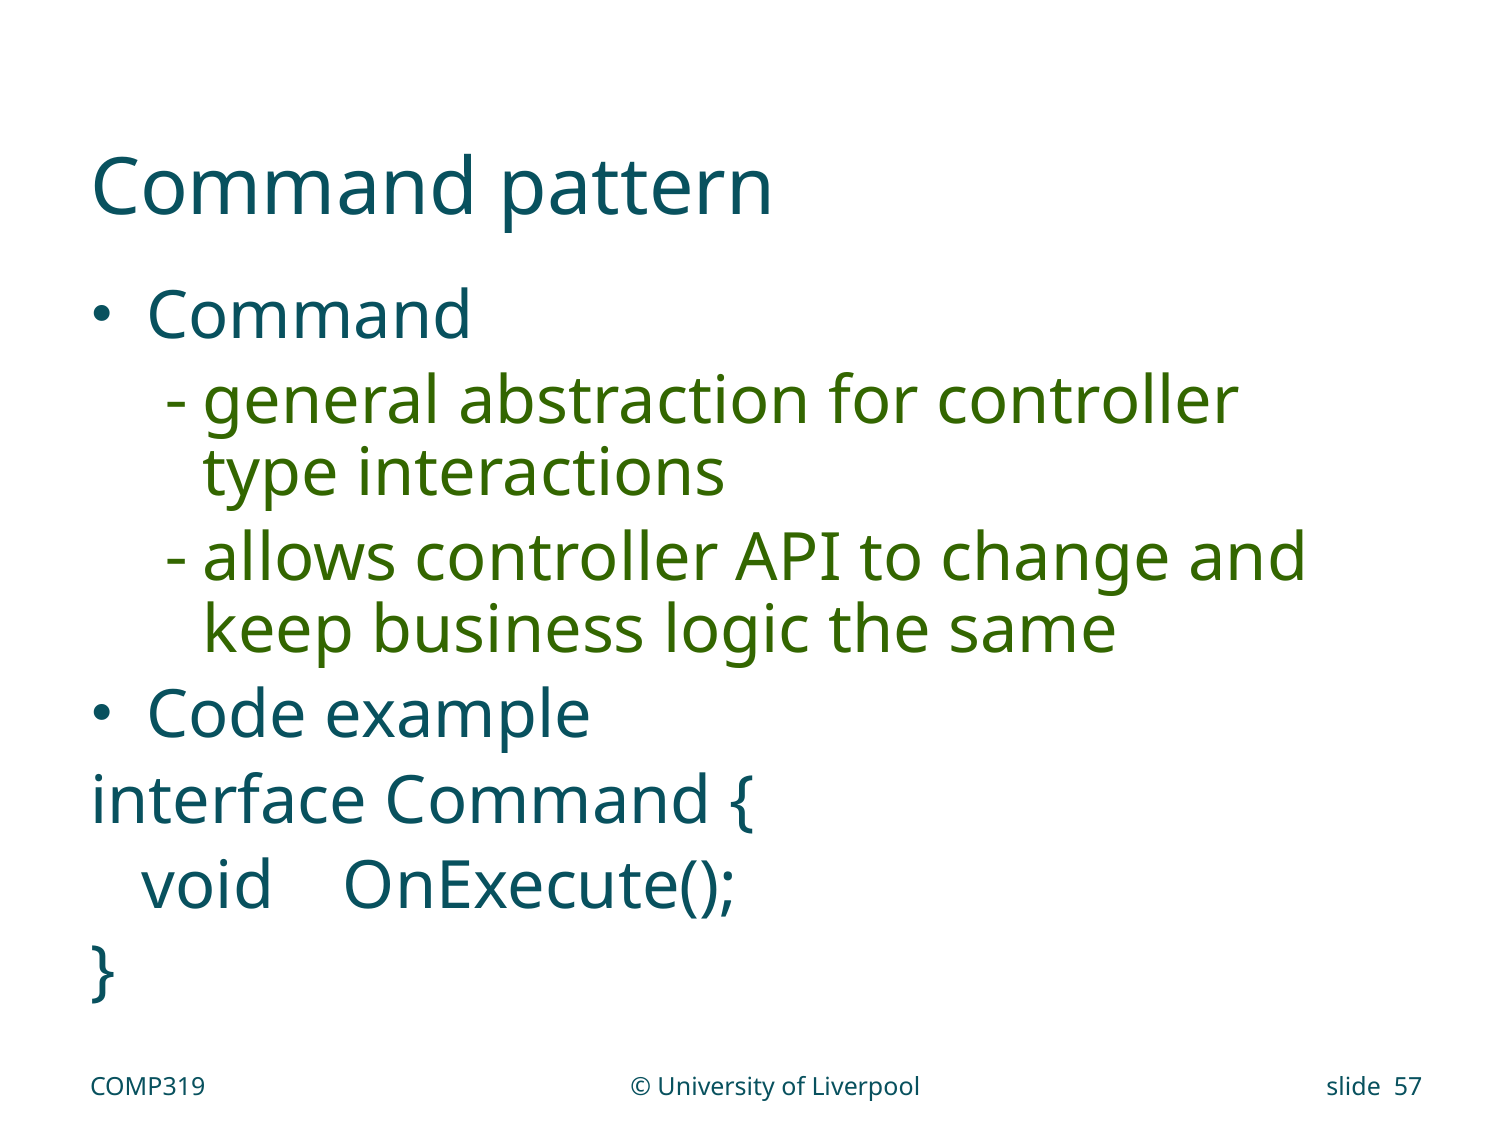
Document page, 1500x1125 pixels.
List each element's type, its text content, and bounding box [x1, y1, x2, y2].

footer COMP319 [74, 1062, 575, 1125]
title Command pattern [75, 128, 1425, 237]
slide_number slide 57 [1212, 1062, 1438, 1113]
list Command general abstraction for controller type interactions allows controller API to change and keep business logic the same Code example interface Command { void OnExecute(); } [75, 273, 1363, 1024]
slide_number © University of Liverpool [600, 1062, 951, 1125]
